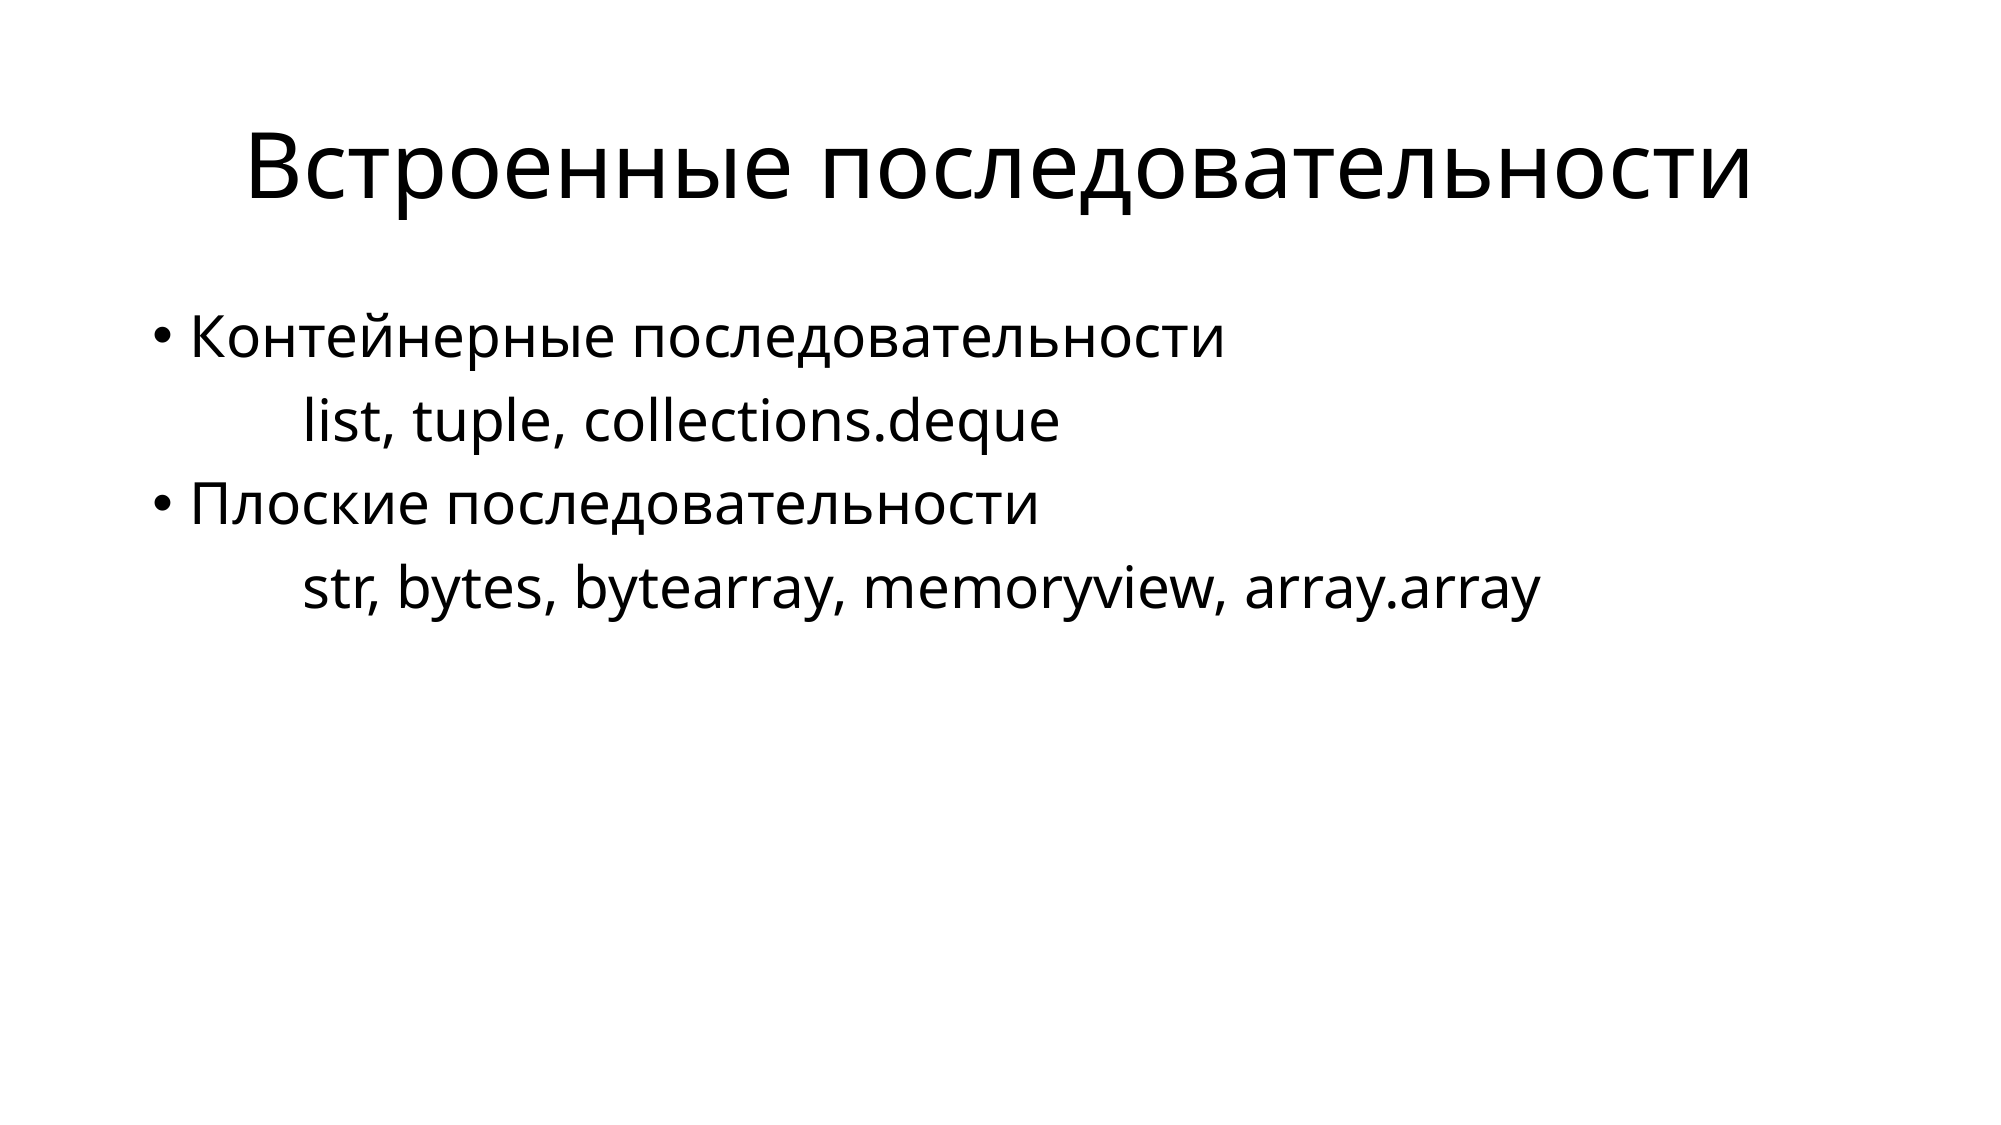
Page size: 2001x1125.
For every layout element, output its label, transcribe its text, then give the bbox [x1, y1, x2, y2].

list Контейнерные последовательности list, tuple, collections.deque Плоские последовательности str, bytes, bytearray, memoryview, array.array [137, 299, 1863, 1014]
title Встроенные последовательности [137, 59, 1863, 278]
